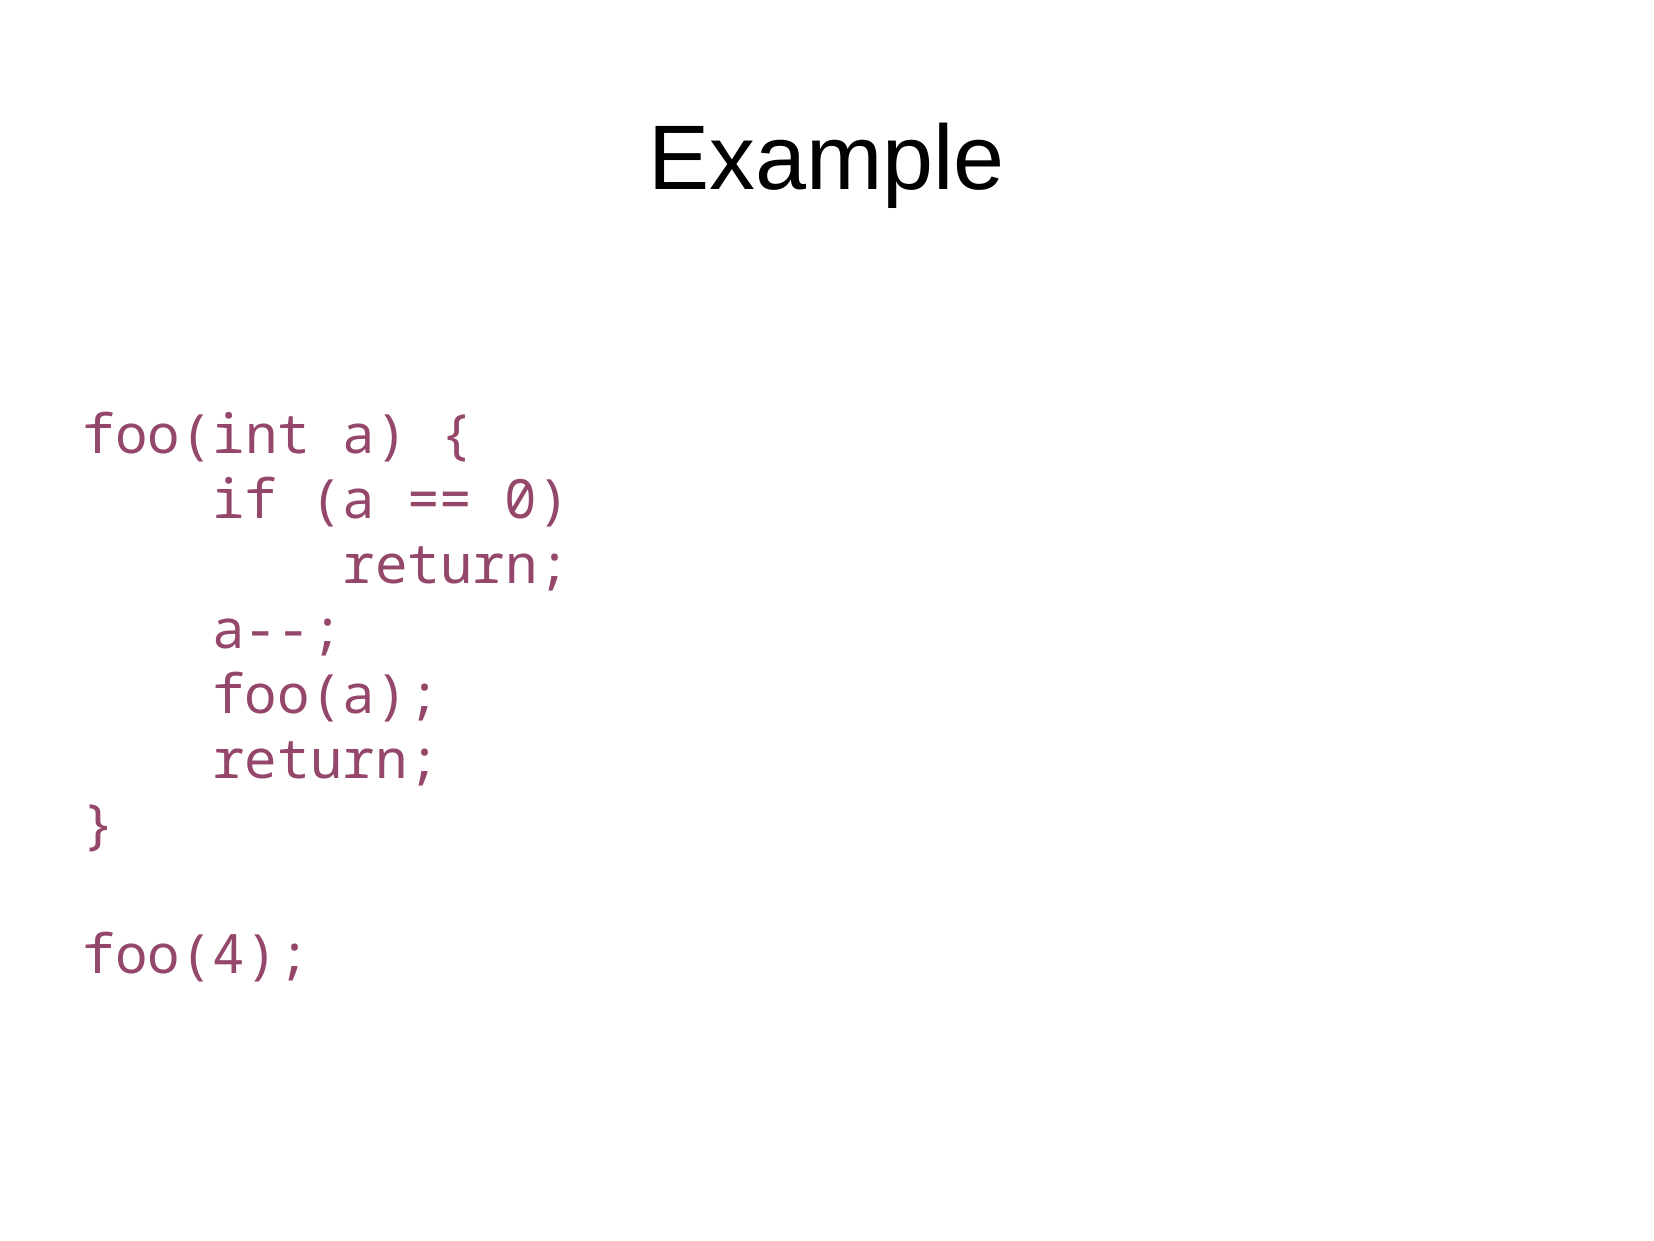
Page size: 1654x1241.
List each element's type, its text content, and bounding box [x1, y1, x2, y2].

list foo(int a) { if (a == 0) return; a--; foo(a); return; } foo(4); [82, 290, 809, 1010]
title Example [82, 49, 1571, 257]
